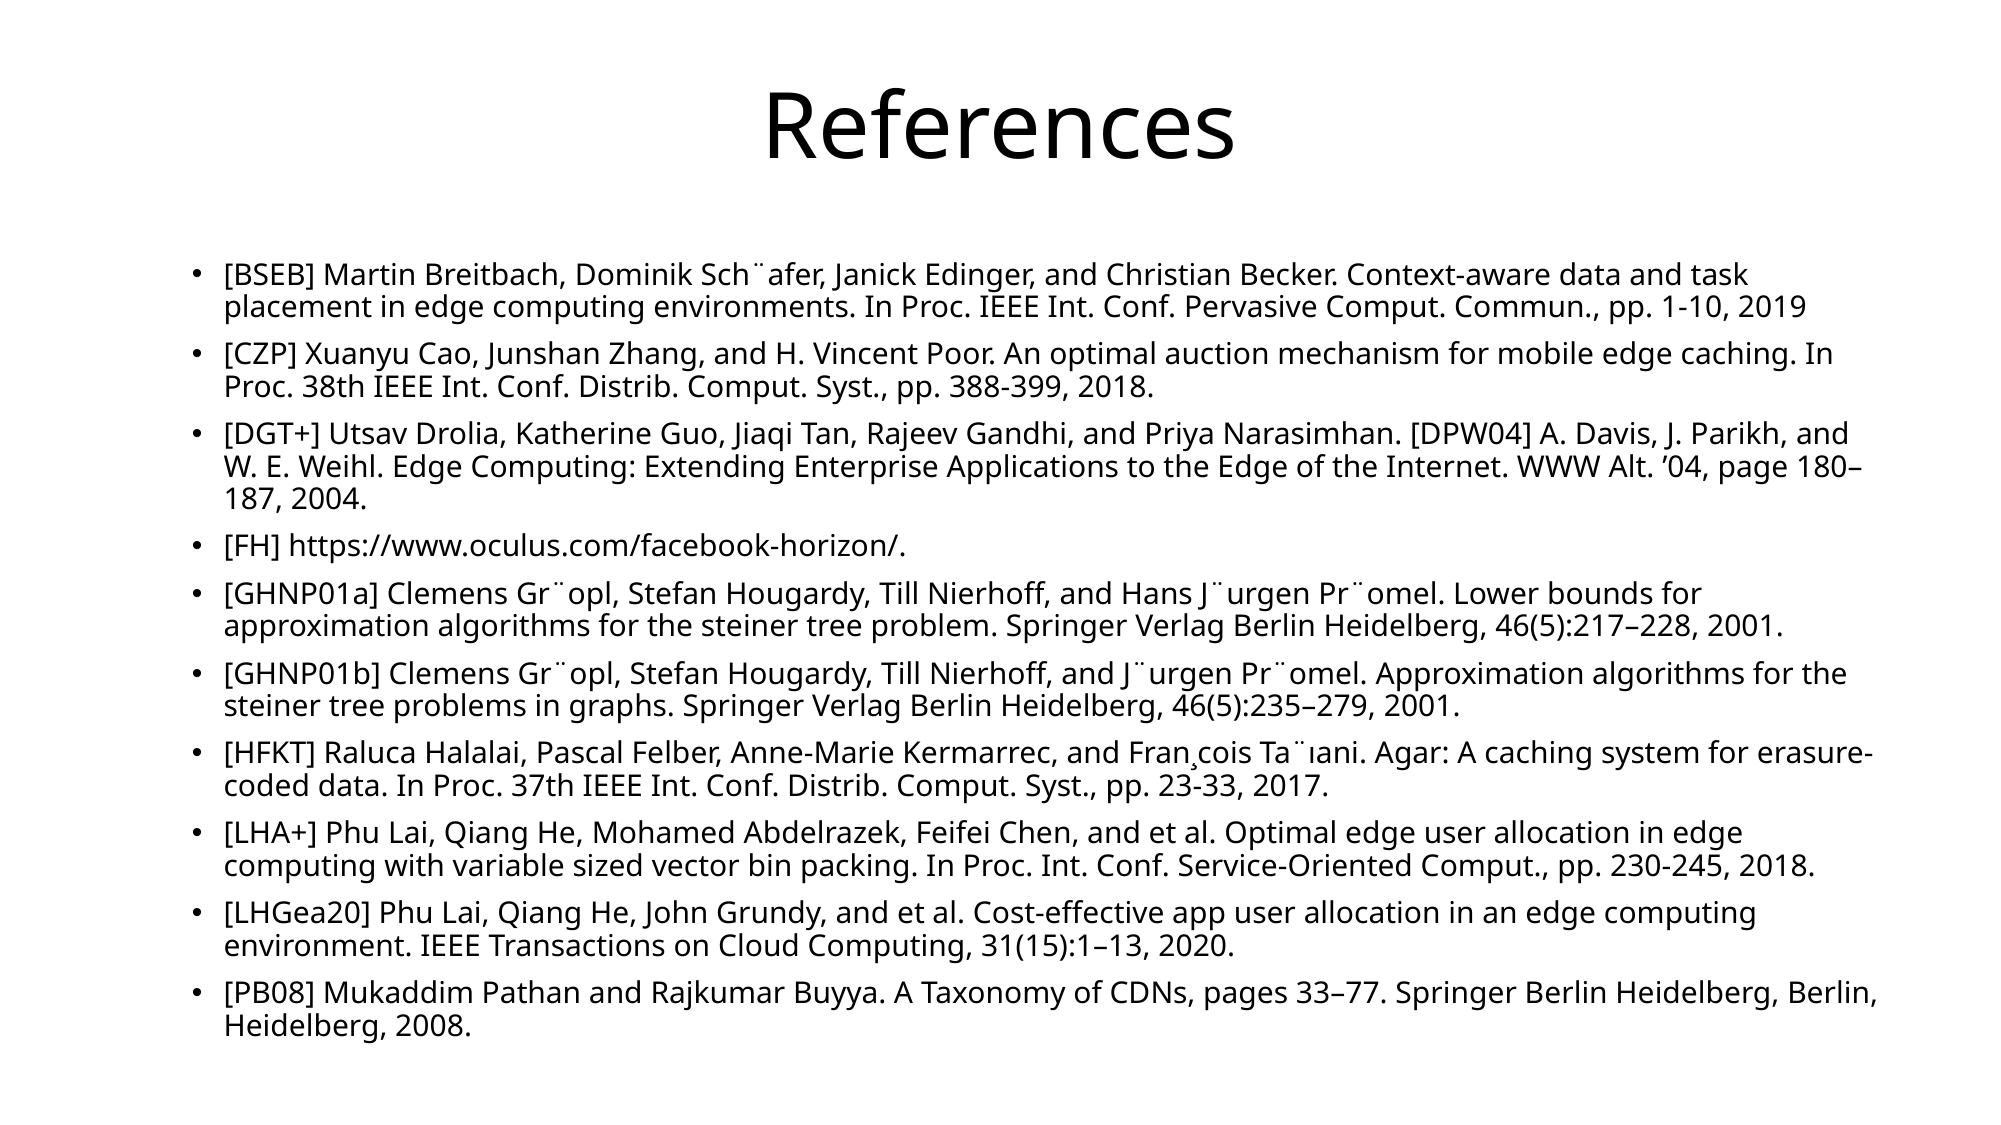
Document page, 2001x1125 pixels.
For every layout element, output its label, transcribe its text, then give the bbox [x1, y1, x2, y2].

list [BSEB] Martin Breitbach, Dominik Sch¨afer, Janick Edinger, and Christian Becker. Context-aware data and task placement in edge computing environments. In Proc. IEEE Int. Conf. Pervasive Comput. Commun., pp. 1-10, 2019 [CZP] Xuanyu Cao, Junshan Zhang, and H. Vincent Poor. An optimal auction mechanism for mobile edge caching. In Proc. 38th IEEE Int. Conf. Distrib. Comput. Syst., pp. 388-399, 2018. [DGT+] Utsav Drolia, Katherine Guo, Jiaqi Tan, Rajeev Gandhi, and Priya Narasimhan. [DPW04] A. Davis, J. Parikh, and W. E. Weihl. Edge Computing: Extending Enterprise Applications to the Edge of the Internet. WWW Alt. ’04, page 180–187, 2004. [FH] https://www.oculus.com/facebook-horizon/. [GHNP01a] Clemens Gr¨opl, Stefan Hougardy, Till Nierhoff, and Hans J¨urgen Pr¨omel. Lower bounds for approximation algorithms for the steiner tree problem. Springer Verlag Berlin Heidelberg, 46(5):217–228, 2001. [GHNP01b] Clemens Gr¨opl, Stefan Hougardy, Till Nierhoff, and J¨urgen Pr¨omel. Approximation algorithms for the steiner tree problems in graphs. Springer Verlag Berlin Heidelberg, 46(5):235–279, 2001. [HFKT] Raluca Halalai, Pascal Felber, Anne-Marie Kermarrec, and Fran¸cois Ta¨ıani. Agar: A caching system for erasure-coded data. In Proc. 37th IEEE Int. Conf. Distrib. Comput. Syst., pp. 23-33, 2017. [LHA+] Phu Lai, Qiang He, Mohamed Abdelrazek, Feifei Chen, and et al. Optimal edge user allocation in edge computing with variable sized vector bin packing. In Proc. Int. Conf. Service-Oriented Comput., pp. 230-245, 2018. [LHGea20] Phu Lai, Qiang He, John Grundy, and et al. Cost-effective app user allocation in an edge computing environment. IEEE Transactions on Cloud Computing, 31(15):1–13, 2020. [PB08] Mukaddim Pathan and Rajkumar Buyya. A Taxonomy of CDNs, pages 33–77. Springer Berlin Heidelberg, Berlin, Heidelberg, 2008. [176, 251, 1902, 1056]
title References [137, 59, 1863, 198]
